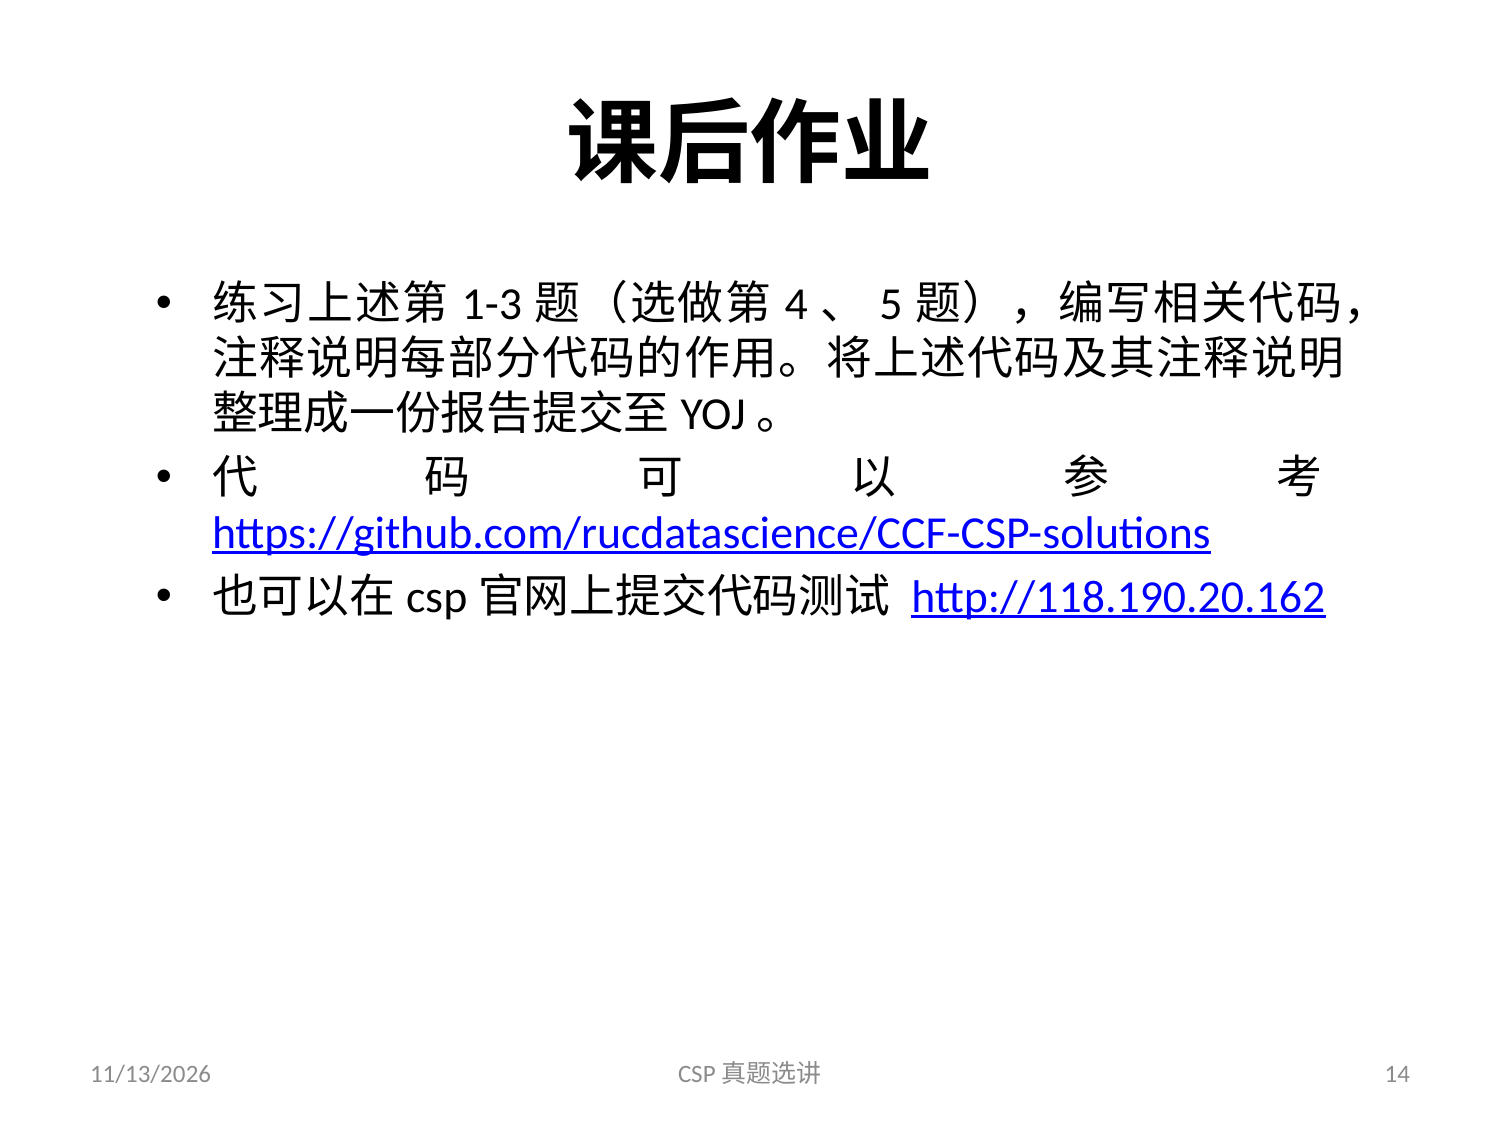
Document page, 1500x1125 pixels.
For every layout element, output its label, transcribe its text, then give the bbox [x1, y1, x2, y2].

slide_number 14 [1074, 1042, 1425, 1103]
list 练习上述第1-3题（选做第4、5题），编写相关代码，注释说明每部分代码的作用。将上述代码及其注释说明整理成一份报告提交至YOJ。 代码可以参考 https://github.com/rucdatascience/CCF-CSP-solutions 也可以在csp官网上提交代码测试 http://118.190.20.162 [140, 266, 1360, 1009]
title 课后作业 [75, 45, 1425, 233]
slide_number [75, 1042, 425, 1103]
footer CSP真题选讲 [512, 1042, 988, 1103]
